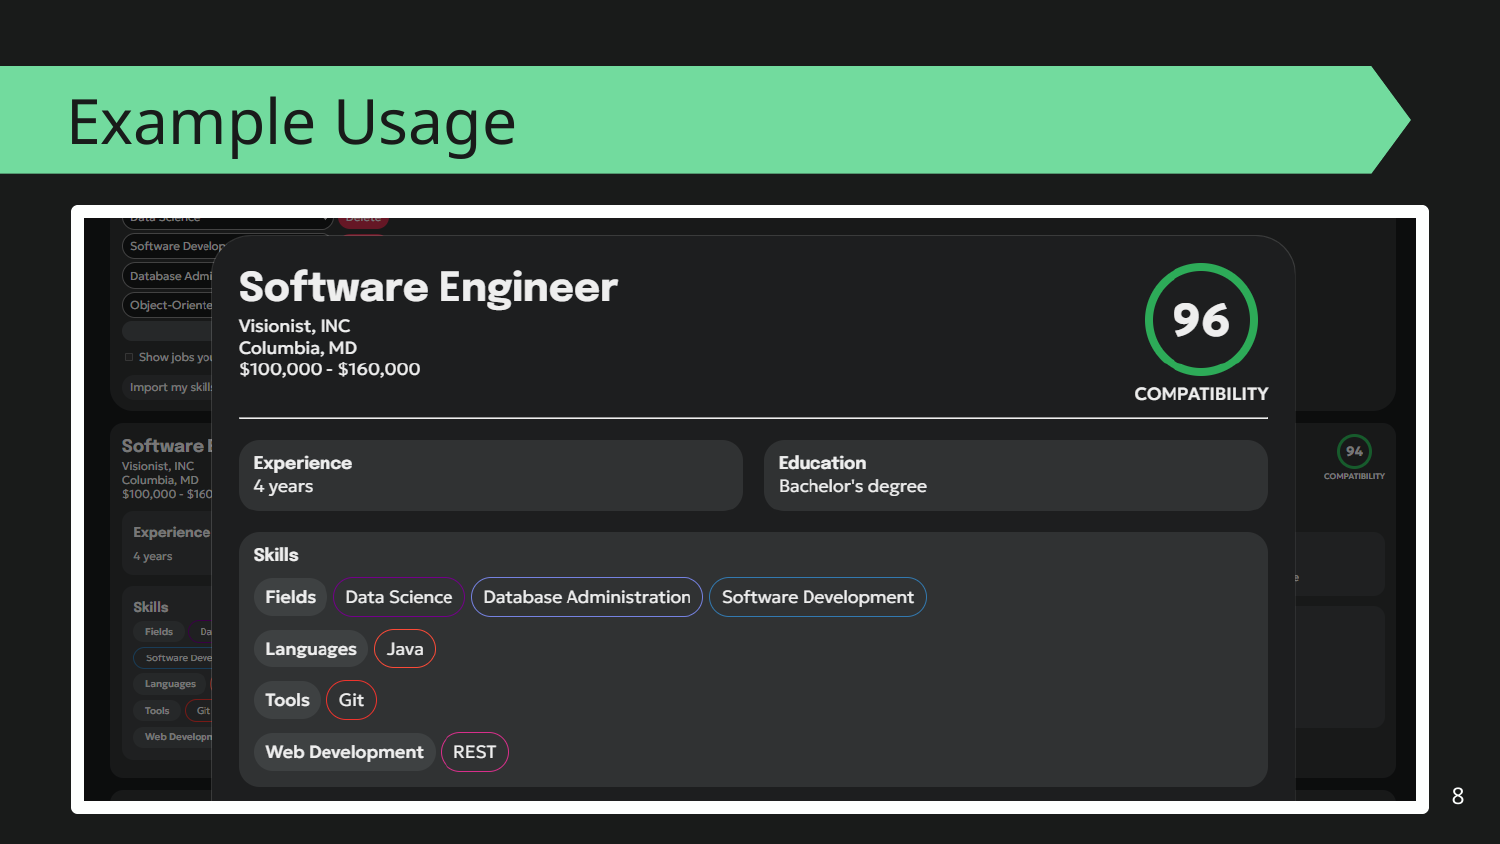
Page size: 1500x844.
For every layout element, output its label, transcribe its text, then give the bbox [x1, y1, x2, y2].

picture [83, 217, 1417, 802]
slide_number ‹#› [1389, 764, 1480, 830]
title Example Usage [51, 66, 1449, 174]
